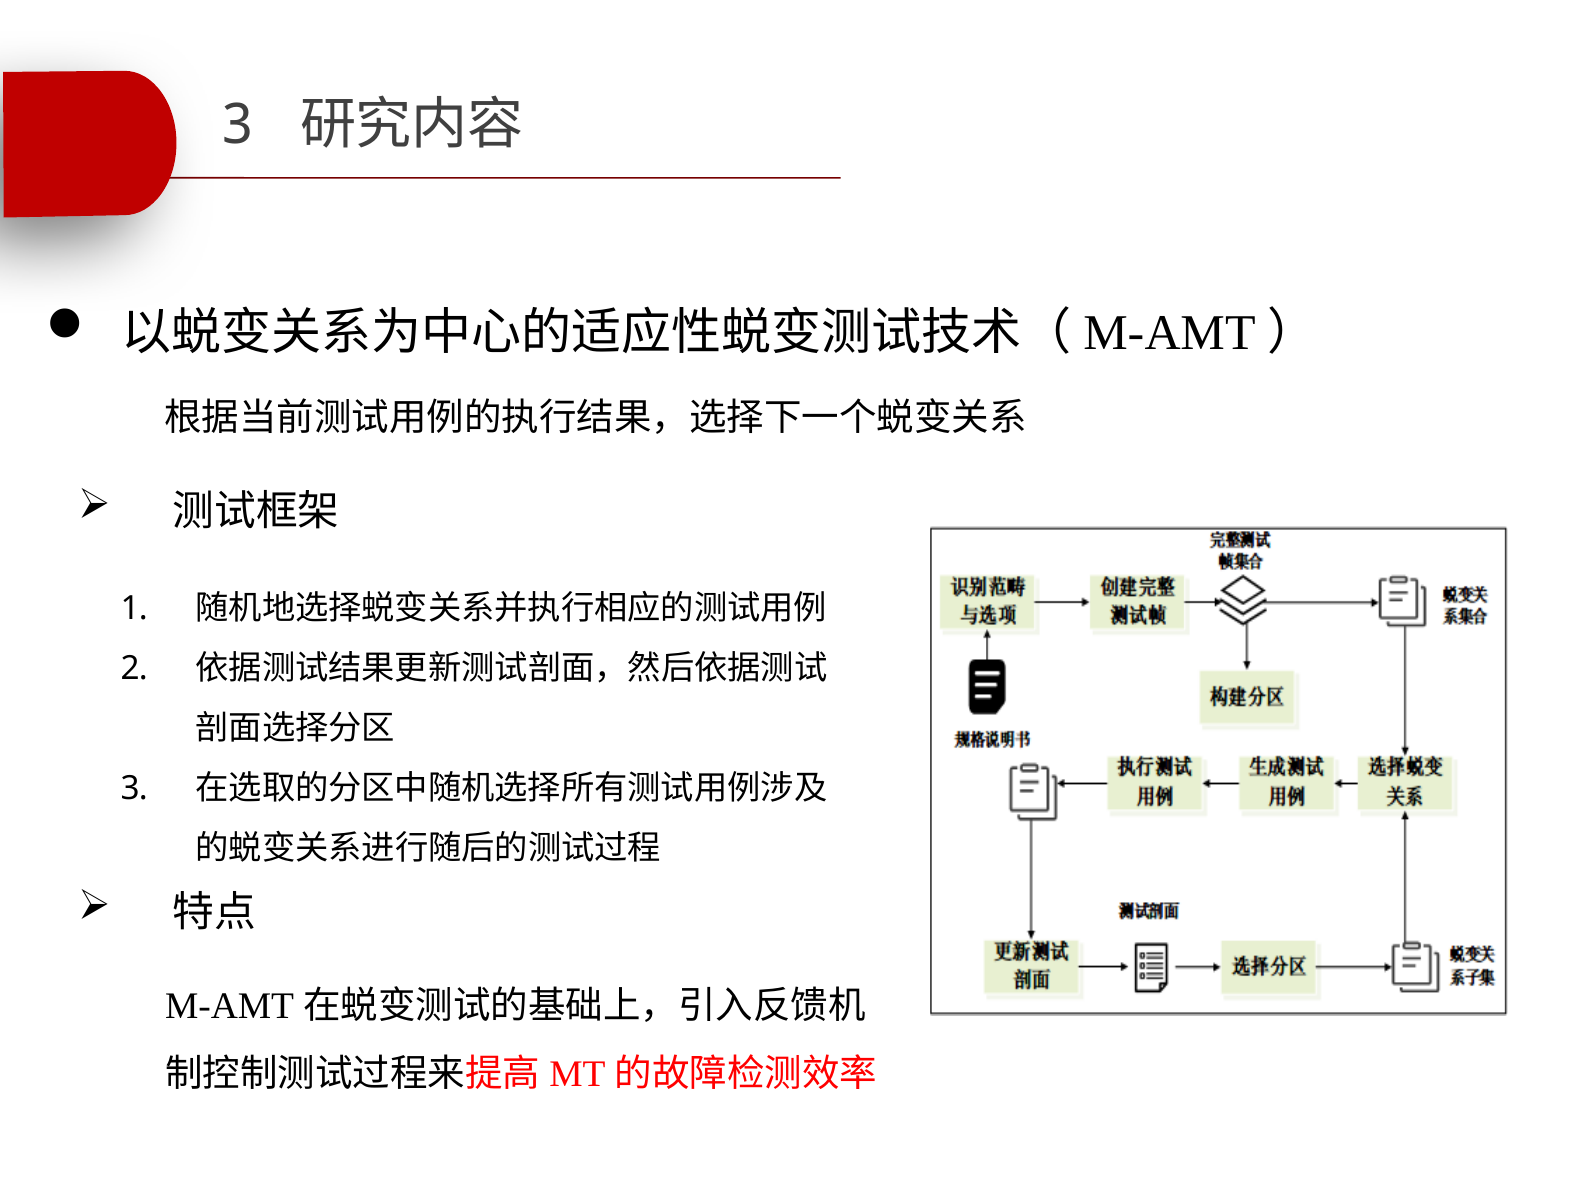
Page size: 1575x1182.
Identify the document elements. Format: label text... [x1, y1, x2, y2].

text_box 测试框架 [63, 476, 419, 542]
picture [928, 525, 1509, 1017]
text_box 根据当前测试用例的执行结果，选择下一个蜕变关系 [149, 385, 1058, 446]
text_box 特点 [63, 877, 419, 942]
title 3 研究内容 [202, 47, 552, 196]
text_box M-AMT在蜕变测试的基础上，引入反馈机制控制测试过程来提高MT的故障检测效率 [150, 951, 906, 1102]
text_box 随机地选择蜕变关系并执行相应的测试用例 依据测试结果更新测试剖面，然后依据测试剖面选择分区 在选取的分区中随机选择所有测试用例涉及的蜕变关系进行随后的测试过程 [105, 559, 859, 874]
text_box 以蜕变关系为中心的适应性蜕变测试技术（M-AMT） [31, 291, 1545, 367]
